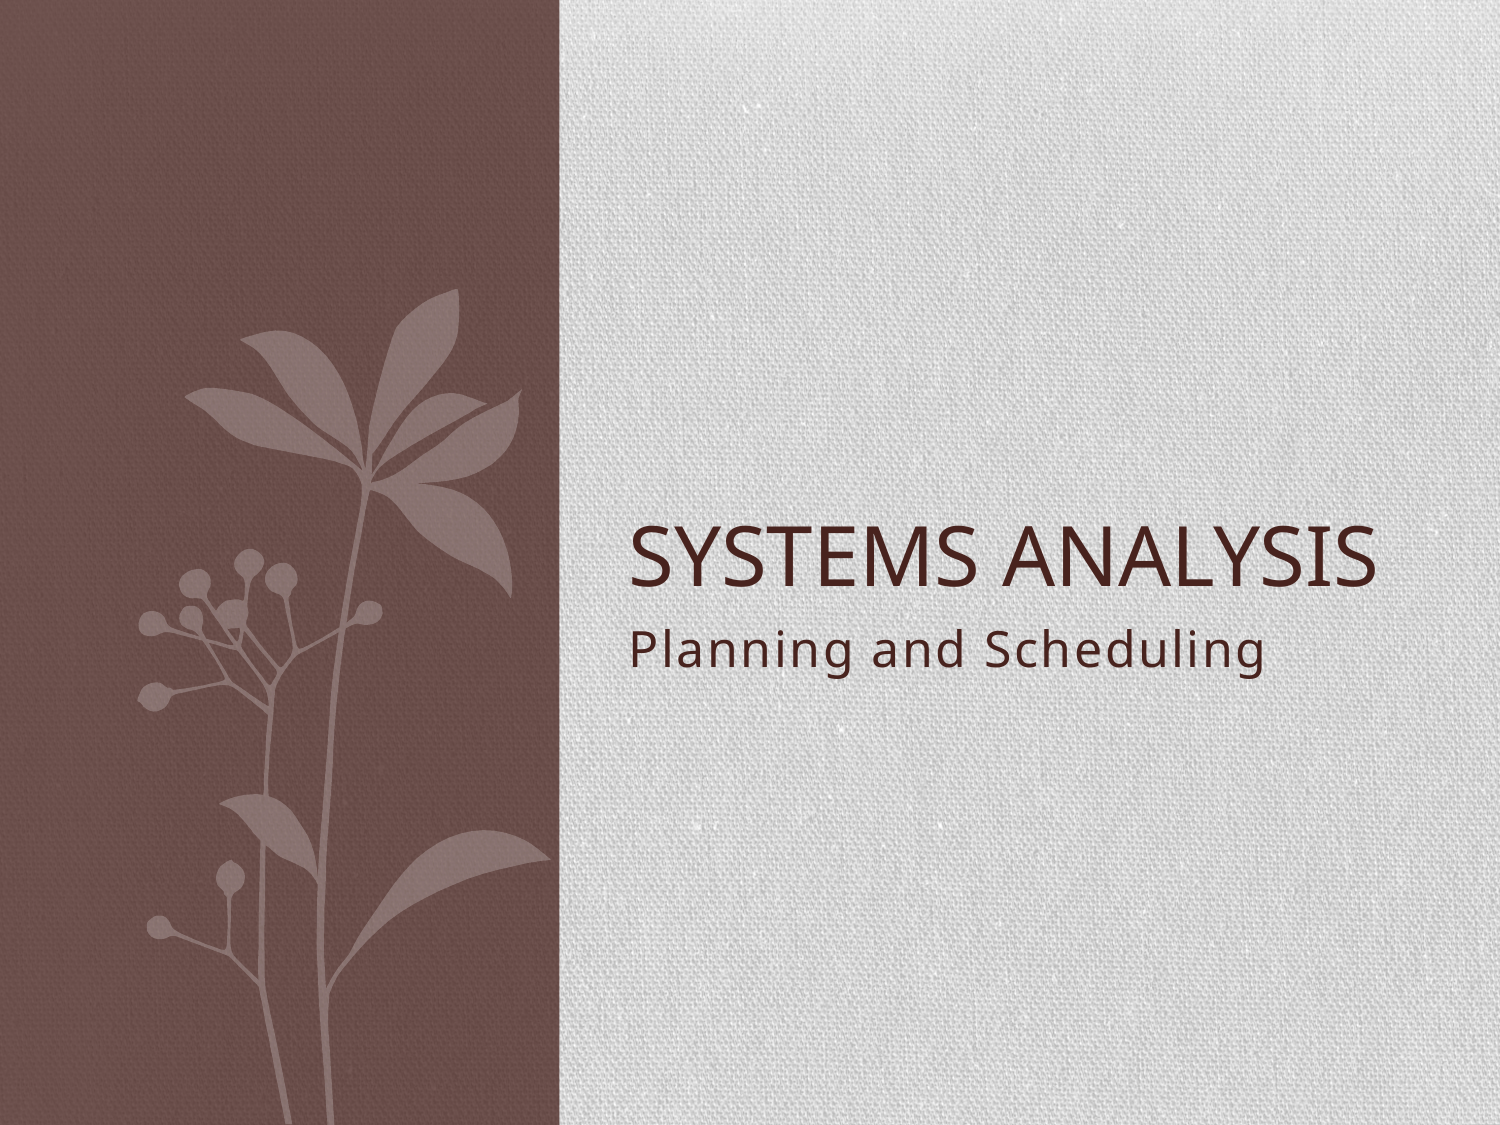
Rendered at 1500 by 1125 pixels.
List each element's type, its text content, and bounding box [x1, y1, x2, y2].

subtitle Planning and Scheduling [614, 611, 1454, 870]
title systems analysis [613, 232, 1454, 611]
